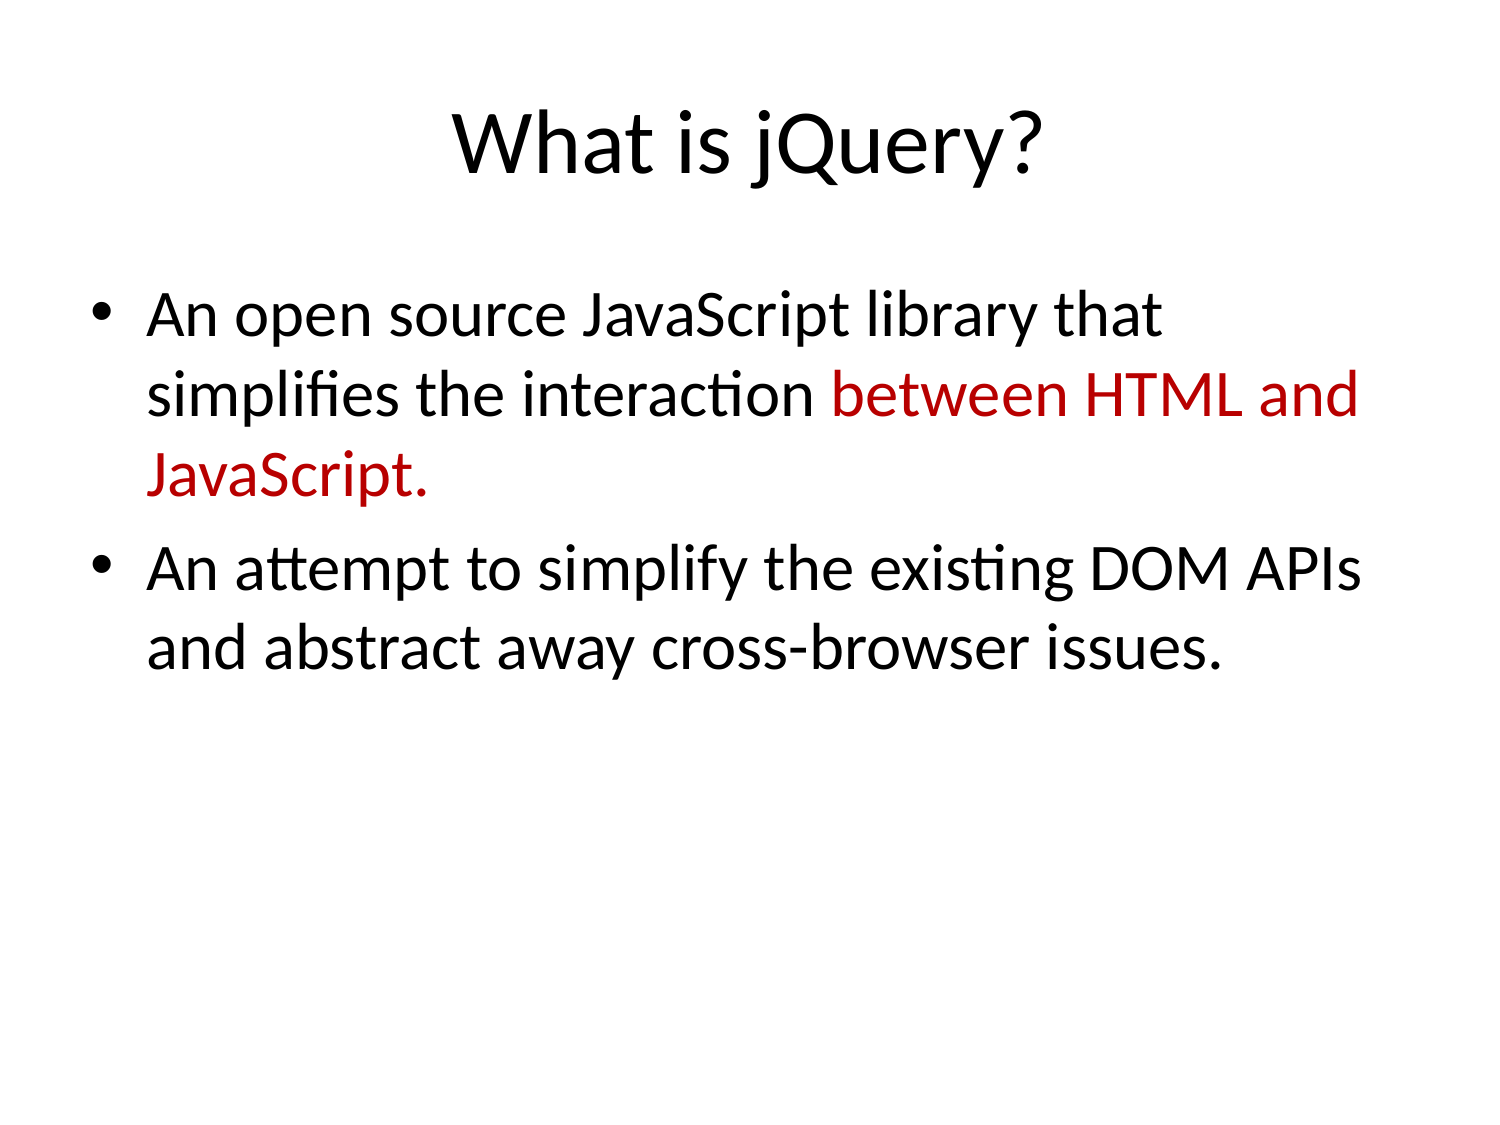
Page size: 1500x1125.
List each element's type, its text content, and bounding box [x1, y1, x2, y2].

list An open source JavaScript library that simplifies the interaction between HTML and JavaScript. An attempt to simplify the existing DOM APIs and abstract away cross-browser issues. [75, 262, 1425, 787]
title What is jQuery? [75, 42, 1425, 231]
